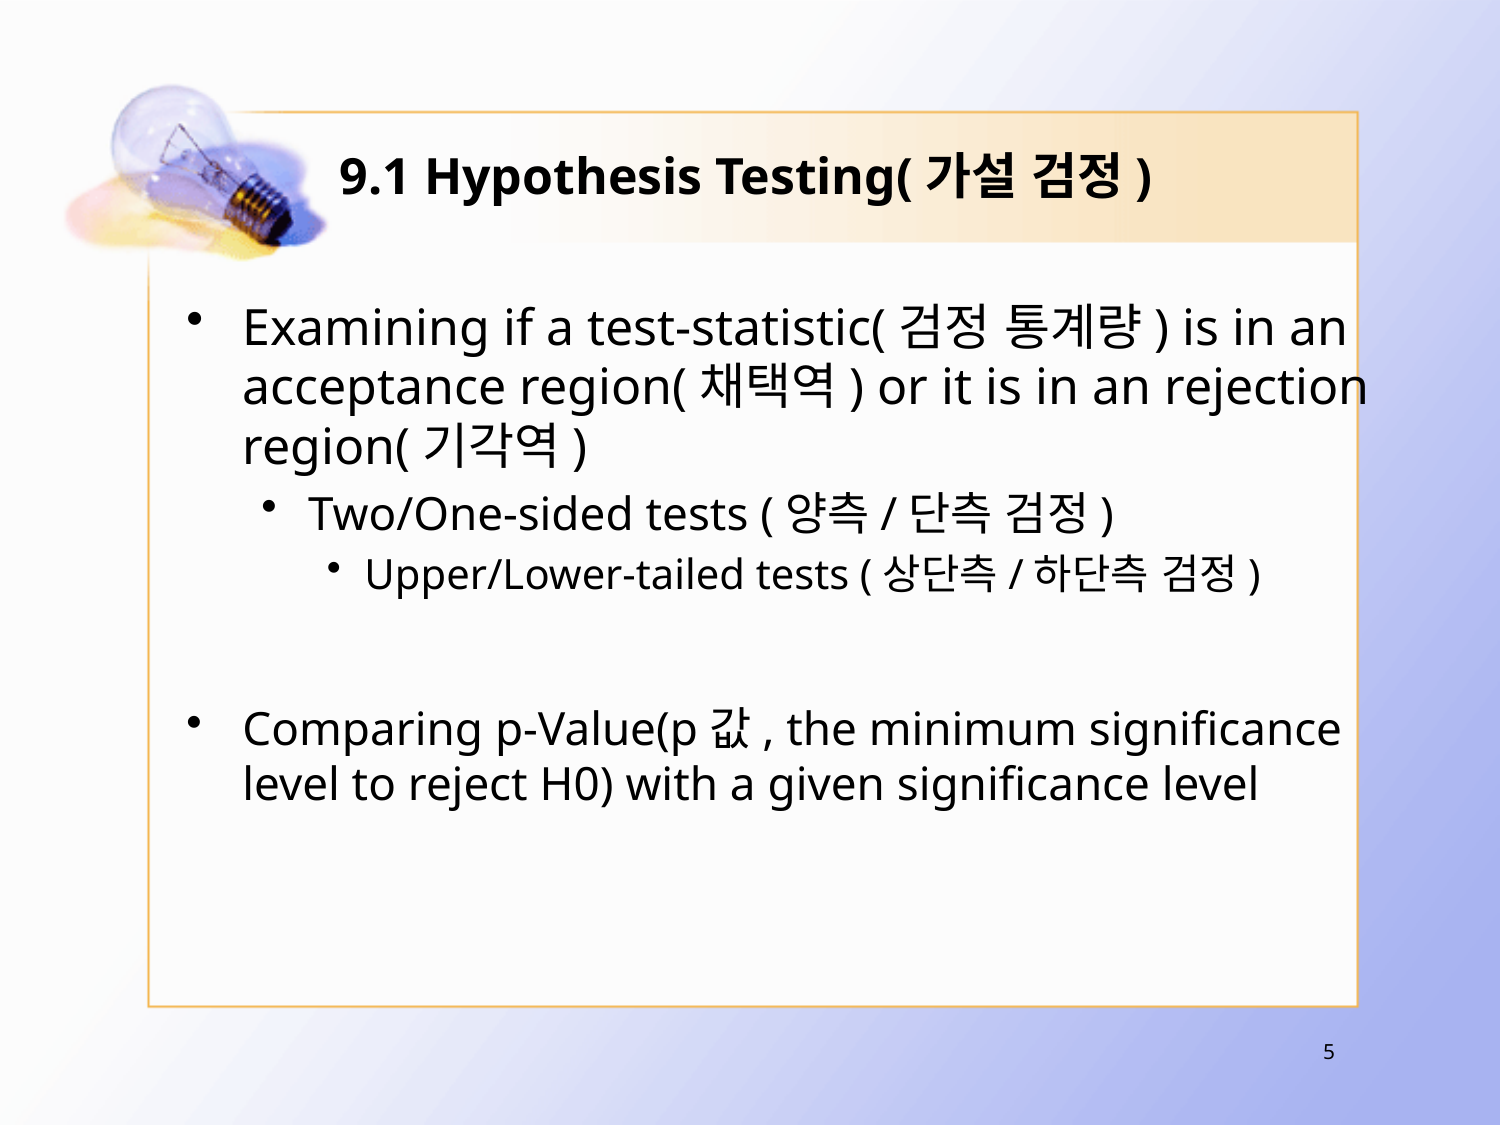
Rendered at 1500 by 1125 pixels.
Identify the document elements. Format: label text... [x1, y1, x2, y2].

slide_number 5 [1237, 1025, 1350, 1075]
title 9.1 Hypothesis Testing(가설 검정) [324, 134, 1436, 222]
picture [0, 0, 1500, 1125]
